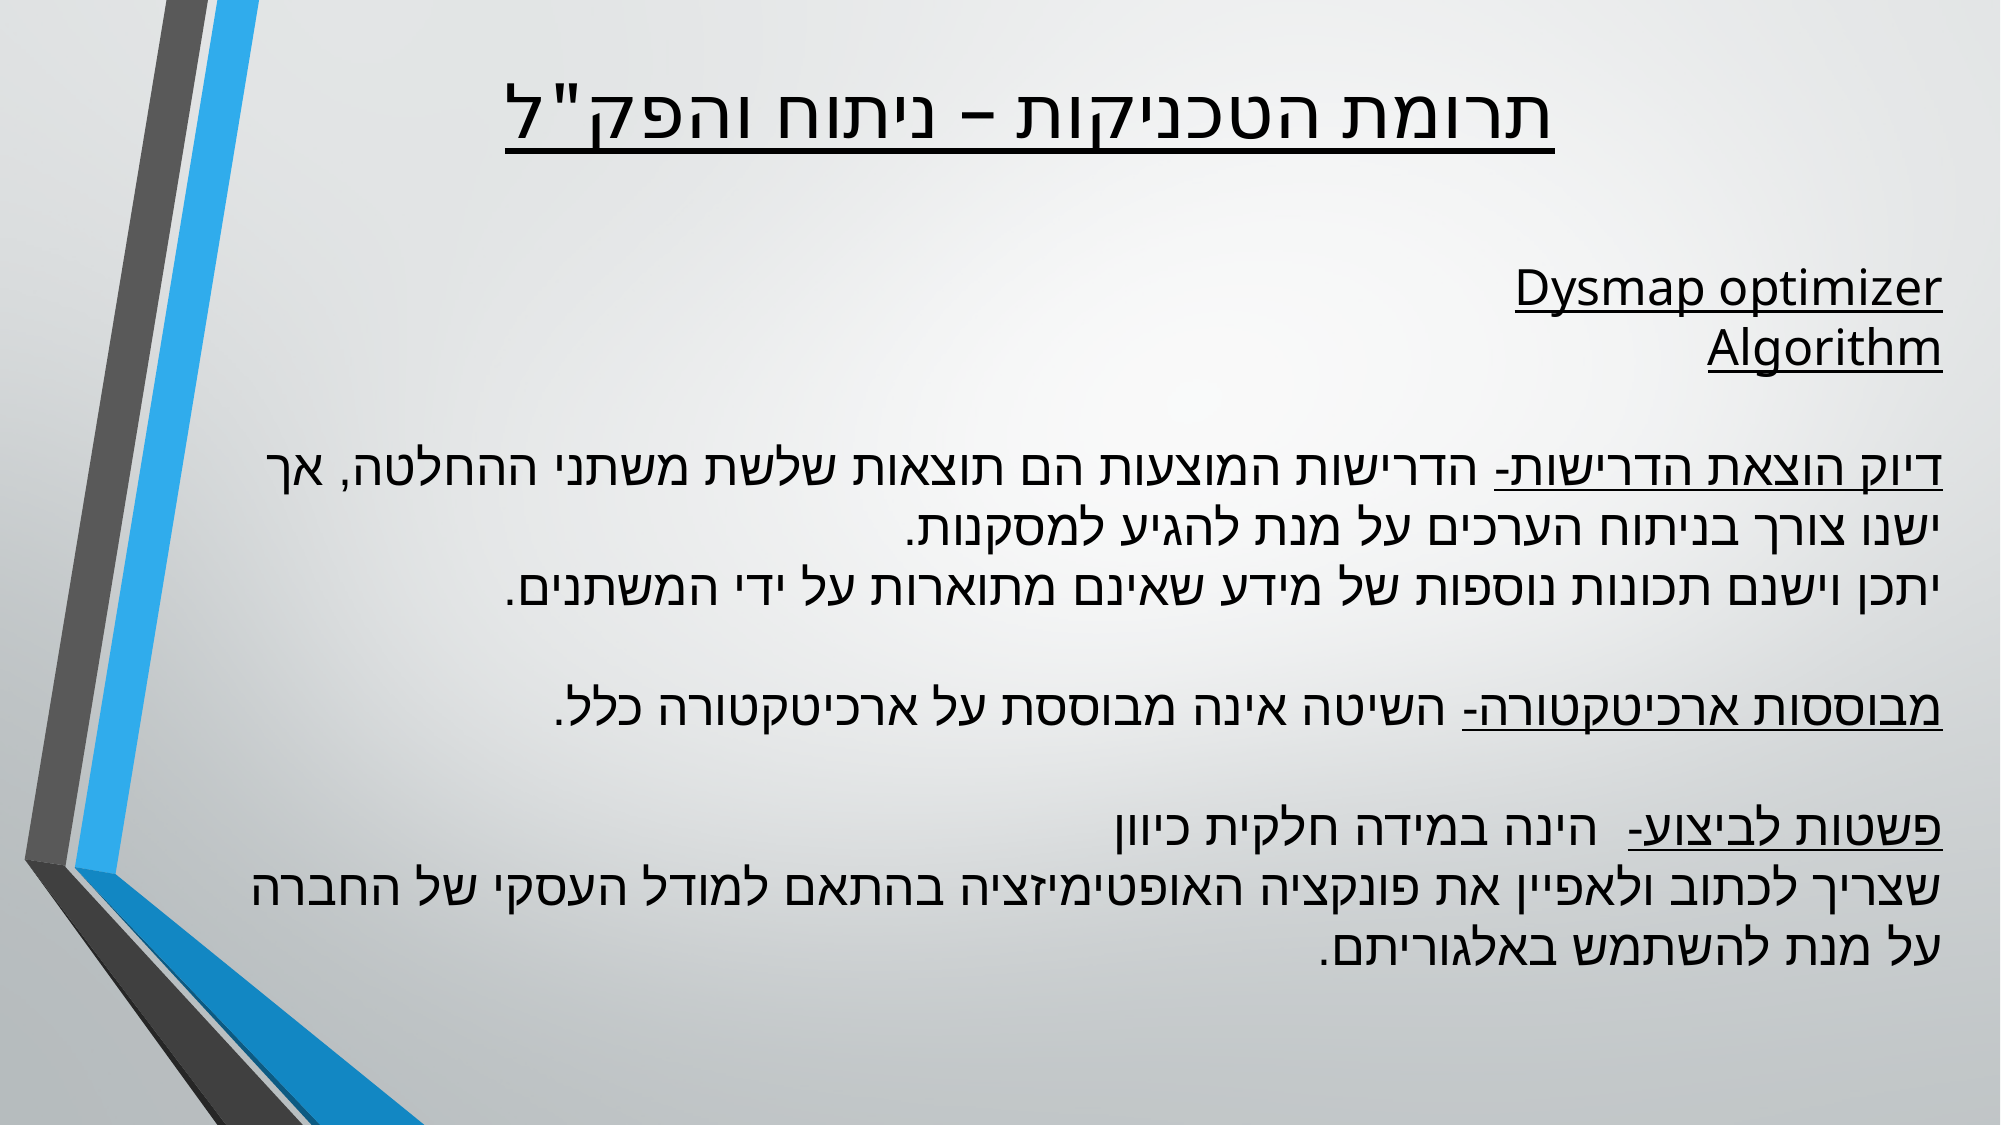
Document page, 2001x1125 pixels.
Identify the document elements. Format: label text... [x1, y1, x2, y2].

text_box תרומת הטכניקות – ניתוח והפק"ל [136, 55, 1925, 161]
text_box Dysmap optimizer Algorithm דיוק הוצאת הדרישות- הדרישות המוצעות הם תוצאות שלשת משתני ההחלטה, אך ישנו צורך בניתוח הערכים על מנת להגיע למסקנות. יתכן וישנם תכונות נוספות של מידע שאינם מתוארות על ידי המשתנים. מבוססות ארכיטקטורה- השיטה אינה מבוססת על ארכיטקטורה כלל. פשטות לביצוע- הינה במידה חלקית כיוון שצריך לכתוב ולאפיין את פונקציה האופטימיזציה בהתאם למודל העסקי של החברה על מנת להשתמש באלגוריתם. [182, 248, 1958, 1044]
